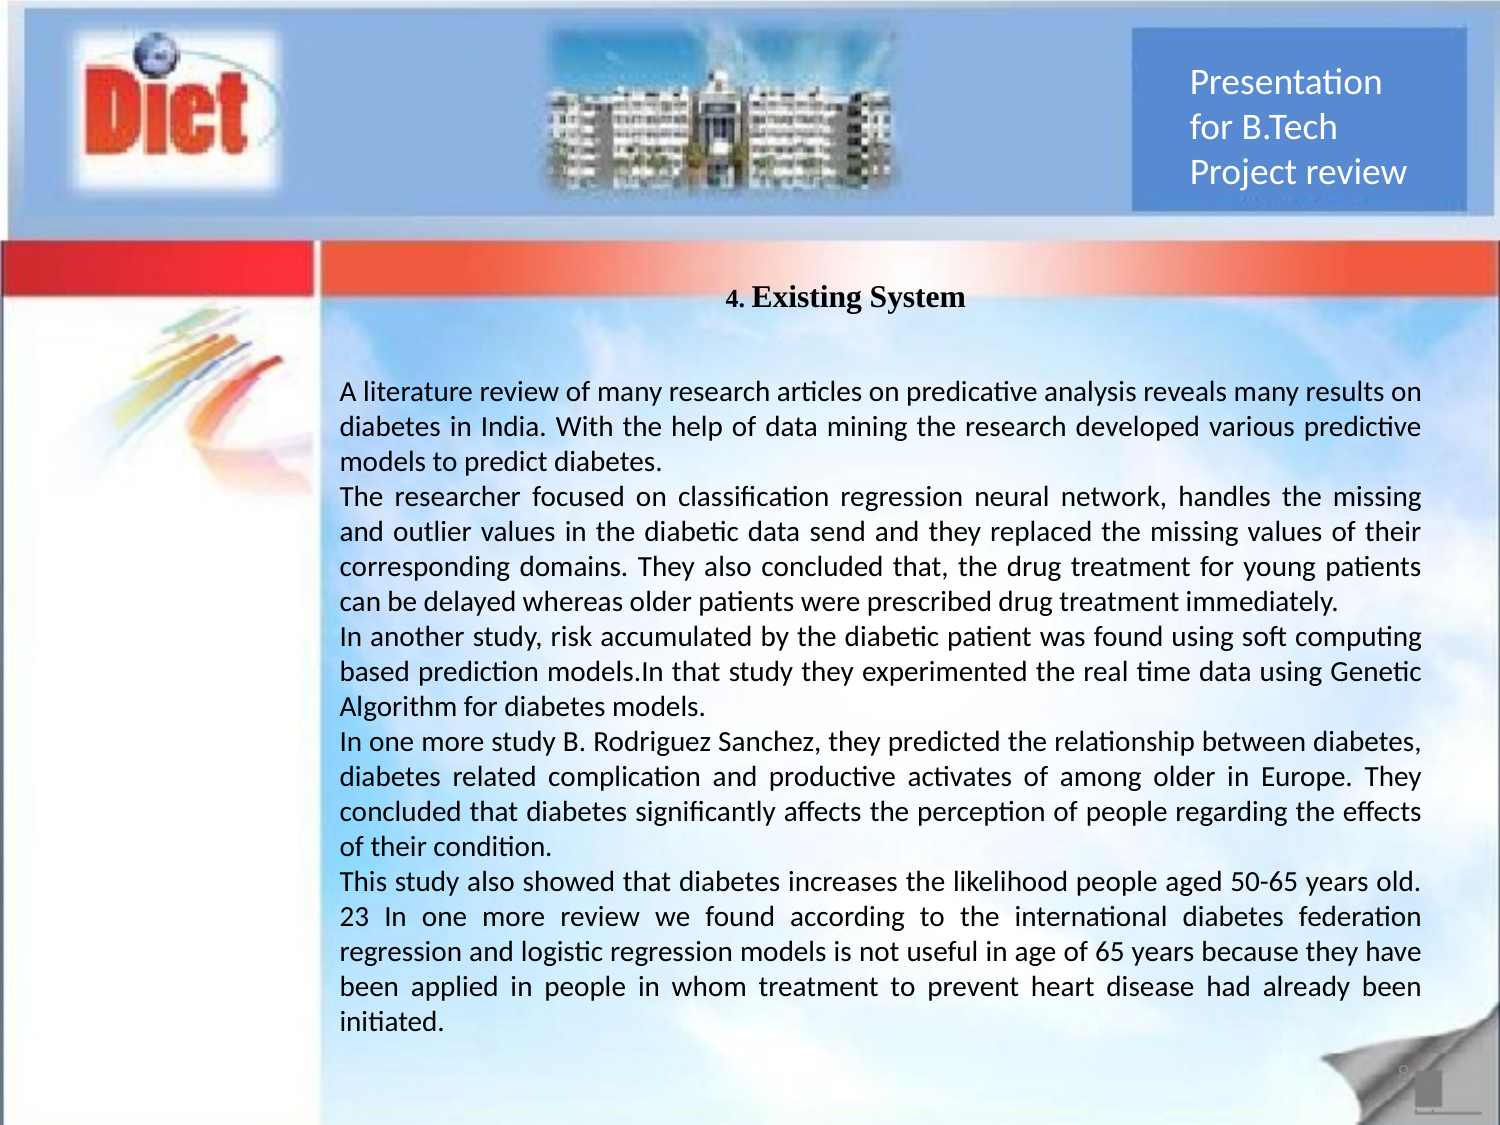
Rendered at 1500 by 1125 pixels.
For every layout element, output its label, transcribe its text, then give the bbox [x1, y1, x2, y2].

text_box [1135, 35, 1465, 200]
title 4. Existing System [362, 268, 1338, 361]
text_box Presentation for B.Tech Project review [1175, 49, 1438, 199]
text_box [1135, 35, 1452, 192]
picture [0, 0, 1500, 1125]
slide_number 8 [1074, 1045, 1425, 1103]
text_box A literature review of many research articles on predicative analysis reveals many results on diabetes in India. With the help of data mining the research developed various predictive models to predict diabetes. The researcher focused on classification regression neural network, handles the missing and outlier values in the diabetic data send and they replaced the missing values of their corresponding domains. They also concluded that, the drug treatment for young patients can be delayed whereas older patients were prescribed drug treatment immediately. In another study, risk accumulated by the diabetic patient was found using soft computing based prediction models.In that study they experimented the real time data using Genetic Algorithm for diabetes models. In one more study B. Rodriguez Sanchez, they predicted the relationship between diabetes, diabetes related complication and productive activates of among older in Europe. They concluded that diabetes significantly affects the perception of people regarding the effects of their condition. This study also showed that diabetes increases the likelihood people aged 50-65 years old. 23 In one more review we found according to the international diabetes federation regression and logistic regression models is not useful in age of 65 years because they have been applied in people in whom treatment to prevent heart disease had already been initiated. [324, 365, 1438, 1045]
